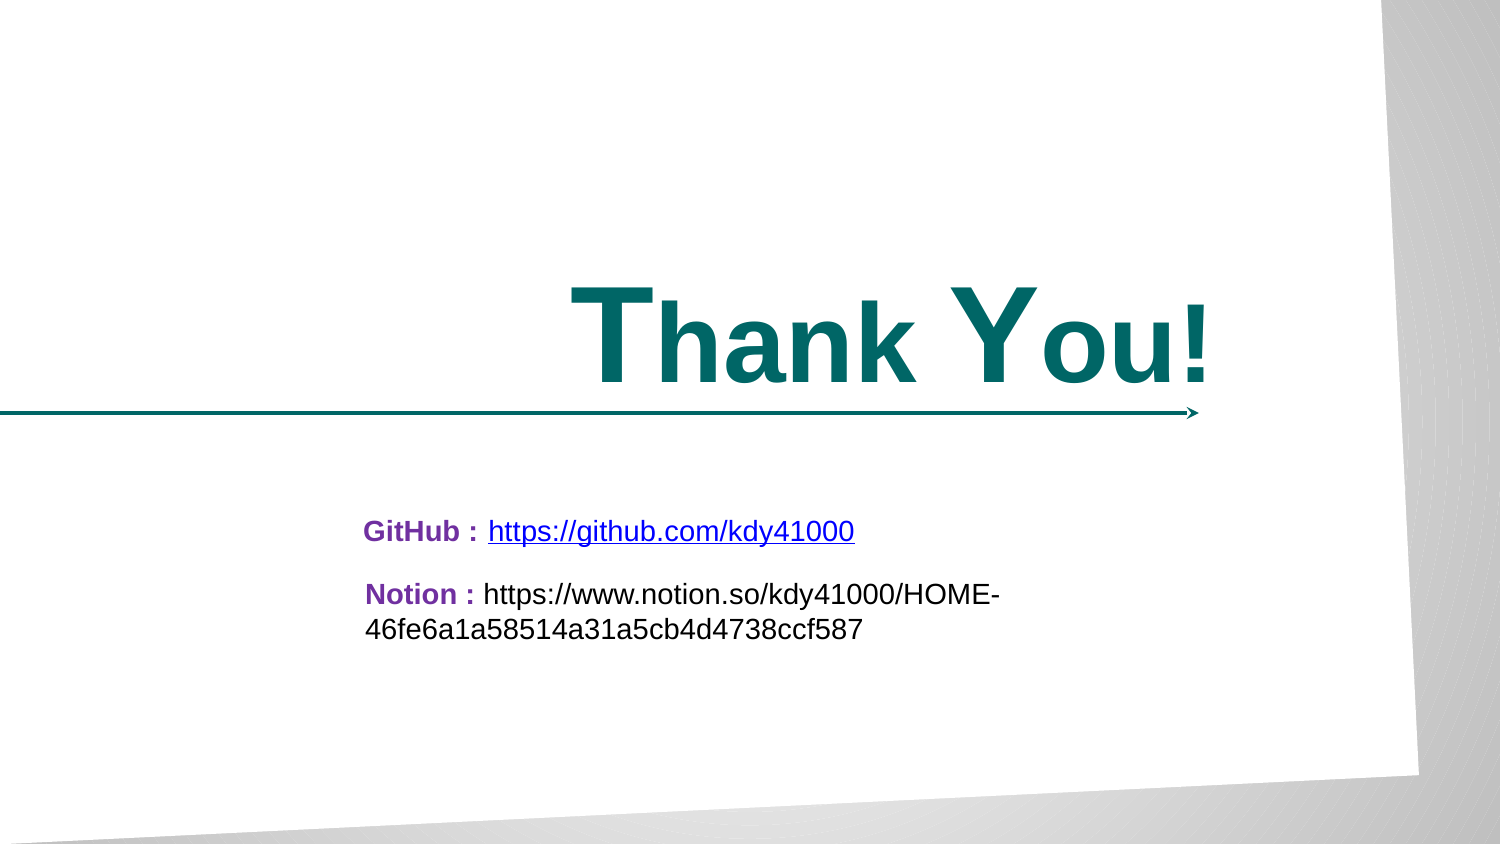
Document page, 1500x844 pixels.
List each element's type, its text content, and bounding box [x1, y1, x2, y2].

text_box GitHub : [348, 504, 473, 555]
text_box Thank You! [555, 237, 1500, 374]
text_box https://github.com/kdy41000 [473, 504, 1345, 590]
text_box Notion : https://www.notion.so/kdy41000/HOME-46fe6a1a58514a31a5cb4d4738ccf587 [350, 567, 1263, 653]
text_box [0, 0, 1419, 844]
